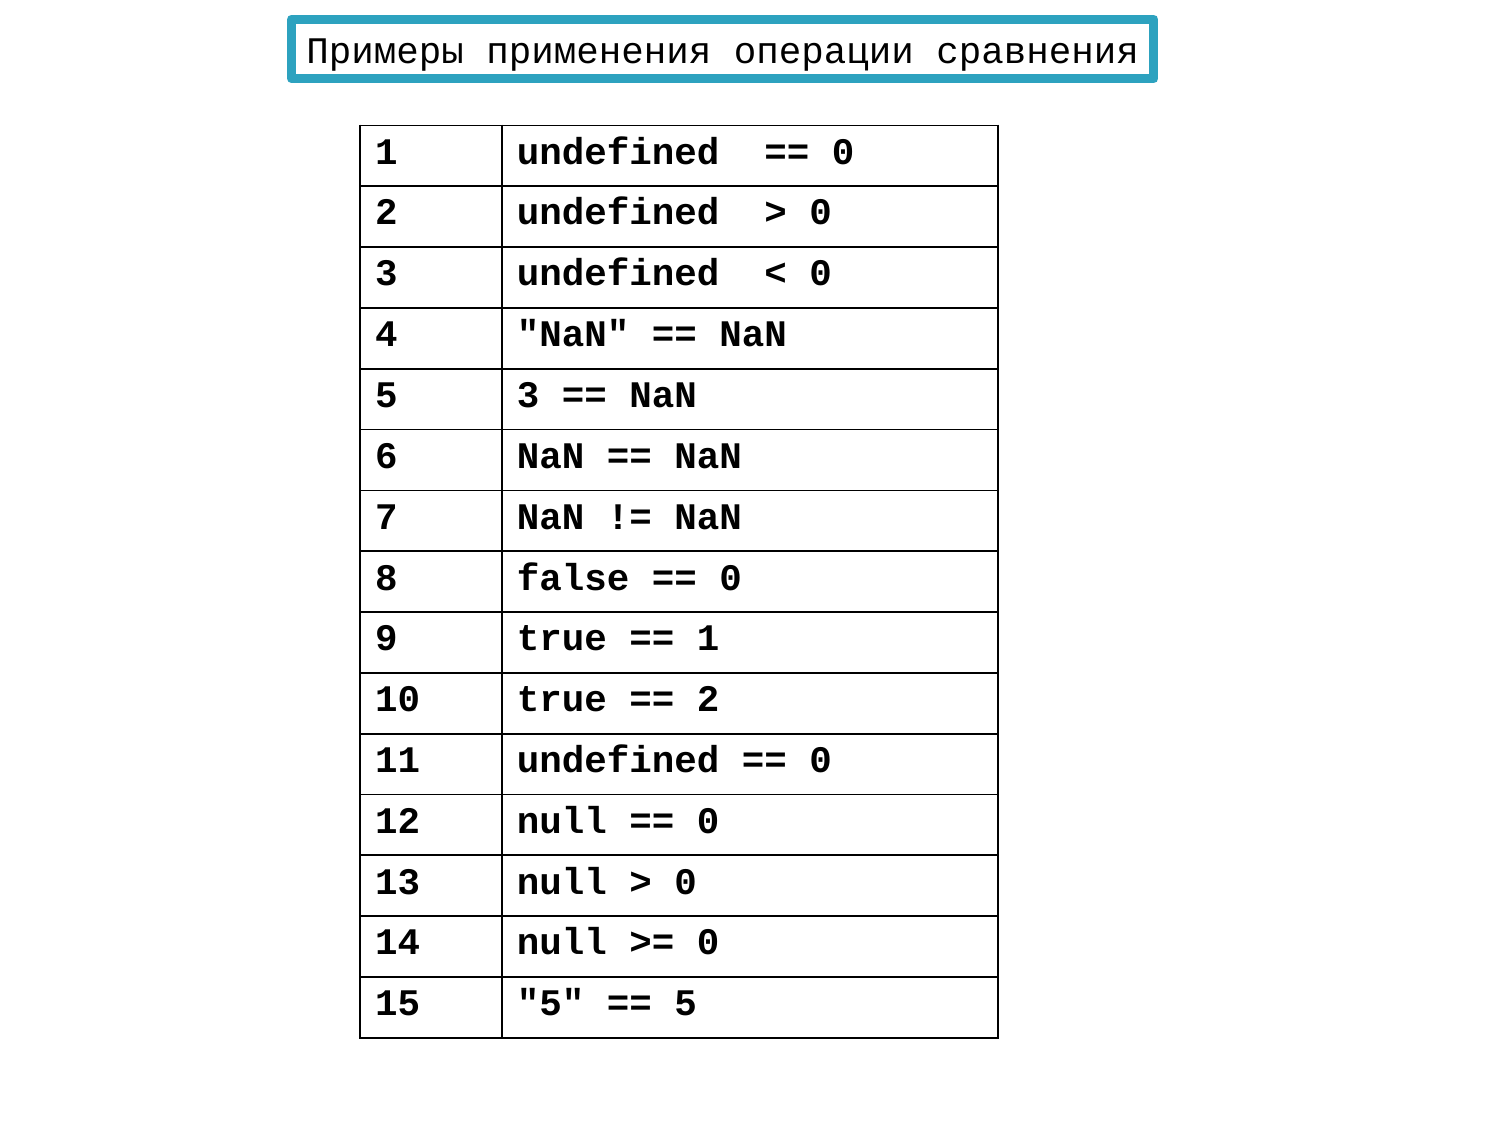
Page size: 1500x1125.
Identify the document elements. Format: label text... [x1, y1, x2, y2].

table_cell "5" == 5 [503, 978, 997, 1037]
table_cell true == 1 [503, 613, 997, 672]
table_cell NaN == NaN [503, 430, 997, 490]
table_cell 13 [361, 856, 501, 915]
table_header 1 [361, 126, 501, 185]
text_box Примеры применения операции сравнения [287, 15, 1158, 83]
table_cell 10 [361, 674, 501, 733]
table_cell null > 0 [503, 856, 997, 915]
table_cell 4 [361, 309, 501, 368]
table_cell "NaN" == NaN [503, 309, 997, 368]
table_cell 7 [361, 491, 501, 550]
table_cell 2 [361, 187, 501, 246]
table_cell NaN != NaN [503, 491, 997, 550]
table_cell 11 [361, 735, 501, 794]
table_cell 3 [361, 248, 501, 307]
table_cell 15 [361, 978, 501, 1037]
table_cell null == 0 [503, 795, 997, 854]
table_cell 5 [361, 370, 501, 429]
table_cell true == 2 [503, 674, 997, 733]
table_cell 6 [361, 430, 501, 490]
table_cell undefined == 0 [503, 735, 997, 794]
table_header undefined == 0 [503, 126, 997, 185]
table_cell undefined < 0 [503, 248, 997, 307]
table_cell false == 0 [503, 552, 997, 611]
table_cell 9 [361, 613, 501, 672]
table_cell 14 [361, 917, 501, 976]
table_cell 12 [361, 795, 501, 854]
table_cell null >= 0 [503, 917, 997, 976]
table_cell 8 [361, 552, 501, 611]
table_cell 3 == NaN [503, 370, 997, 429]
table_cell undefined > 0 [503, 187, 997, 246]
